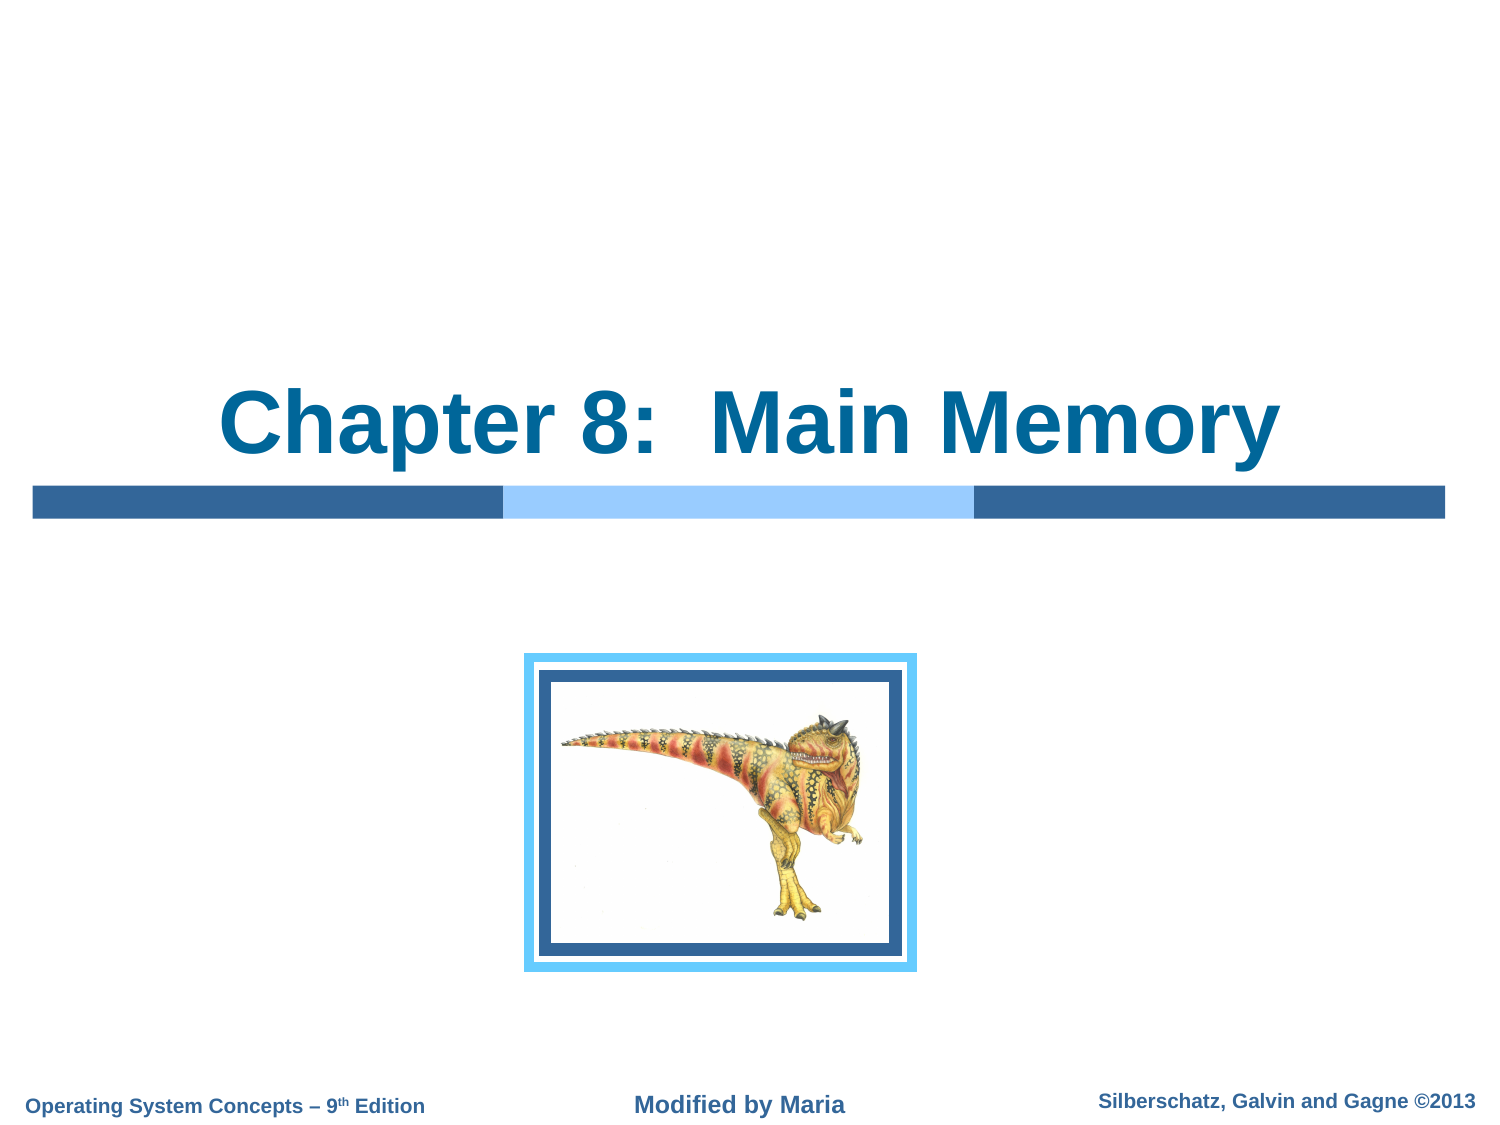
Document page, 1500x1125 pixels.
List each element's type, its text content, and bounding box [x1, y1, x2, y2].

text_box Modified by Maria [517, 1081, 963, 1125]
picture [551, 682, 889, 943]
title Chapter 8: Main Memory [112, 129, 1388, 480]
